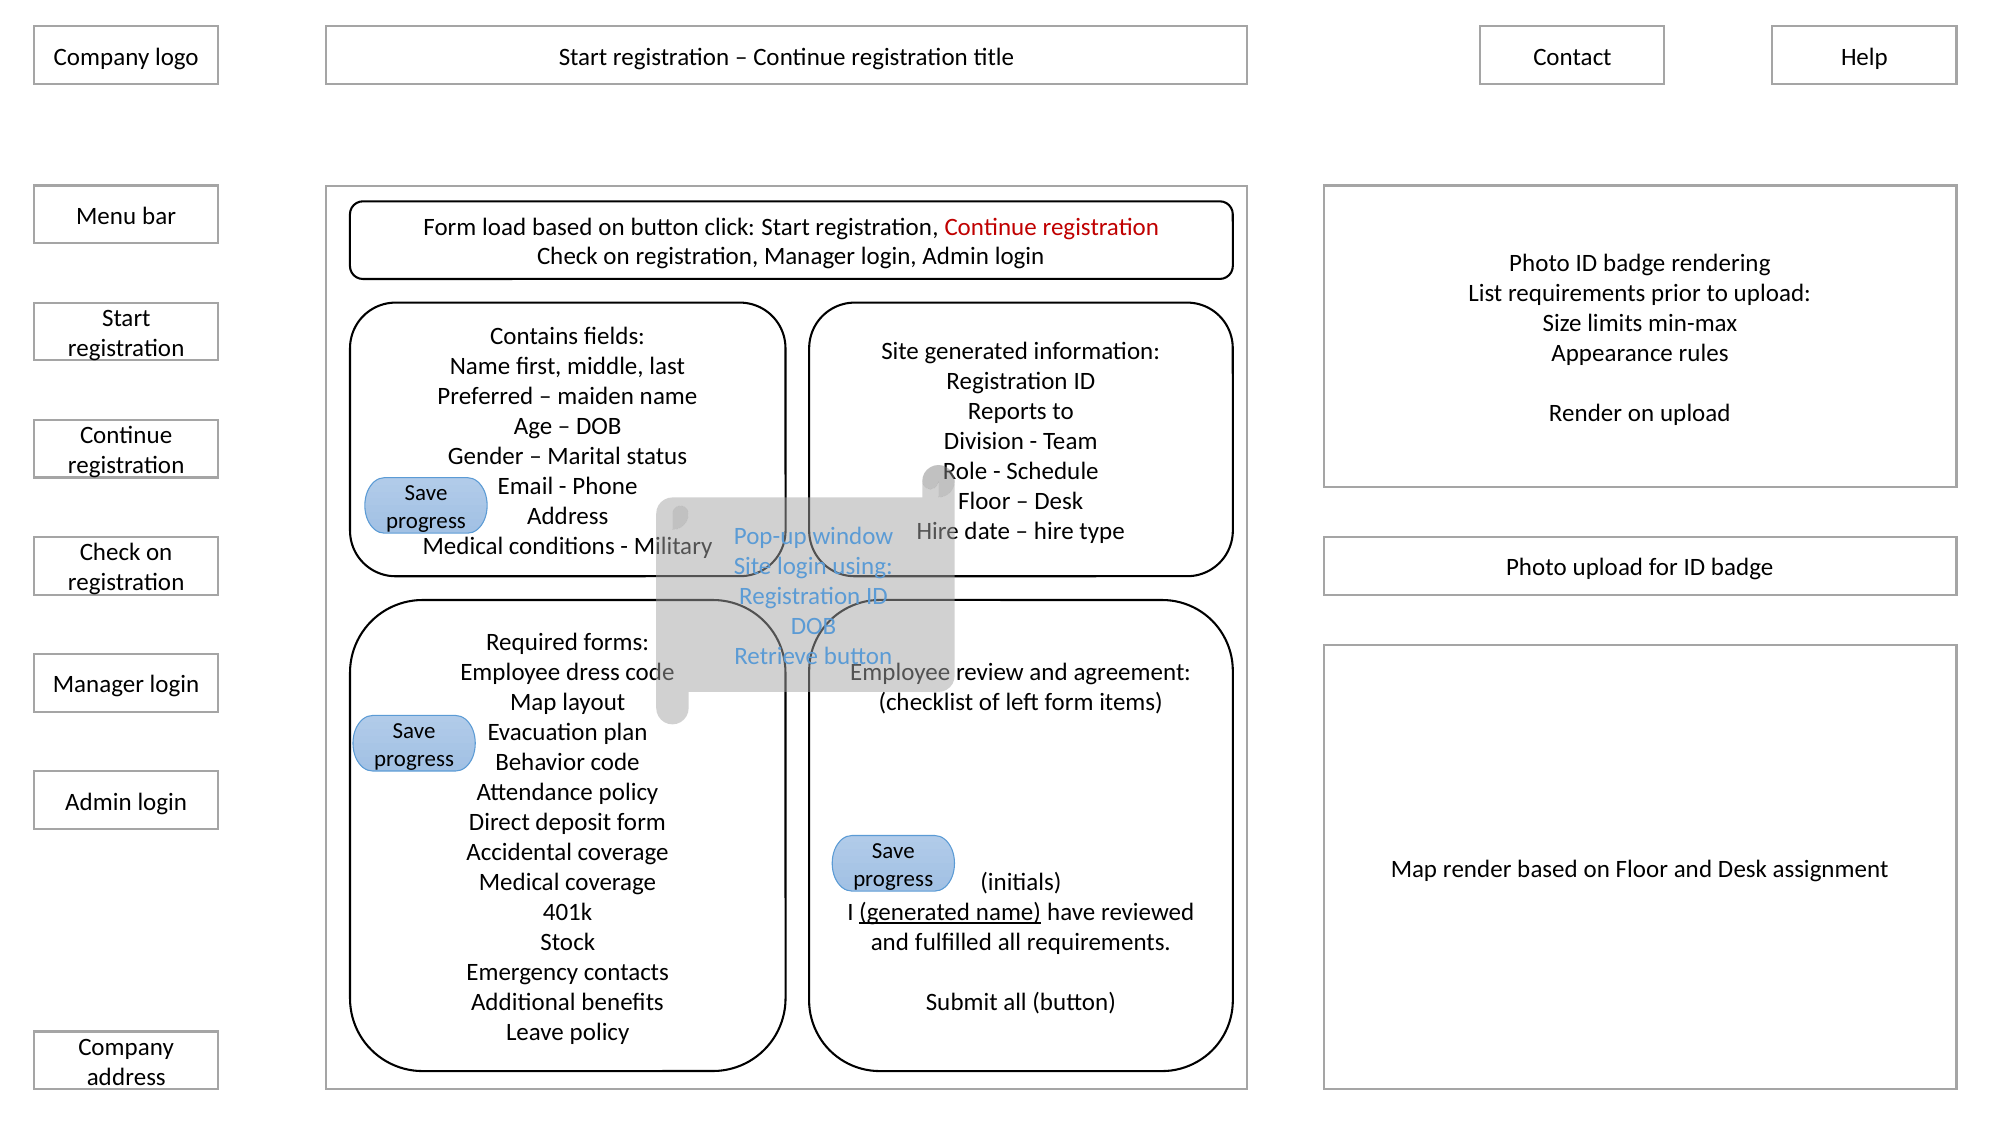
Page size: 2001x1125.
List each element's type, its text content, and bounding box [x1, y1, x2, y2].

text_box Start registration [33, 302, 219, 361]
text_box Check on registration [33, 536, 219, 596]
text_box Contact [1479, 25, 1665, 85]
text_box Company address [33, 1030, 219, 1090]
text_box Manager login [33, 653, 219, 713]
text_box Menu bar [33, 184, 219, 244]
text_box Save progress [364, 477, 488, 534]
text_box Save progress [831, 834, 956, 892]
text_box Required forms: Employee dress code Map layout Evacuation plan Behavior code Attendance policy Direct deposit form Accidental coverage Medical coverage 401k Stock Emergency contacts Additional benefits Leave policy [348, 598, 787, 1073]
text_box Save progress [352, 714, 476, 772]
text_box Photo ID badge rendering List requirements prior to upload: Size limits min-max Appearance rules Render on upload [1323, 184, 1958, 488]
text_box Admin login [33, 770, 219, 830]
text_box Continue registration [33, 419, 219, 479]
text_box Map render based on Floor and Desk assignment [1323, 644, 1958, 1090]
text_box Form load based on button click: Start registration, Continue registration Check on registration, Manager login, Admin login [348, 200, 1234, 281]
text_box Contains fields: Name first, middle, last Preferred – maiden name Age – DOB Gender – Marital status Email - Phone Address Medical conditions - Military [348, 301, 787, 578]
text_box Photo upload for ID badge [1323, 536, 1958, 596]
text_box [325, 185, 1248, 1090]
text_box Company logo [33, 25, 219, 85]
text_box Pop-up window Site login using: Registration ID DOB Retrieve button [656, 464, 955, 725]
text_box Help [1771, 25, 1958, 85]
text_box Start registration – Continue registration title [325, 25, 1248, 85]
text_box Site generated information: Registration ID Reports to Division - Team Role - Schedule Floor – Desk Hire date – hire type [808, 301, 1234, 578]
text_box Employee review and agreement: (checklist of left form items) (initials) I (generated name) have reviewed and fulfilled all requirements. Submit all (button) [808, 598, 1234, 1073]
